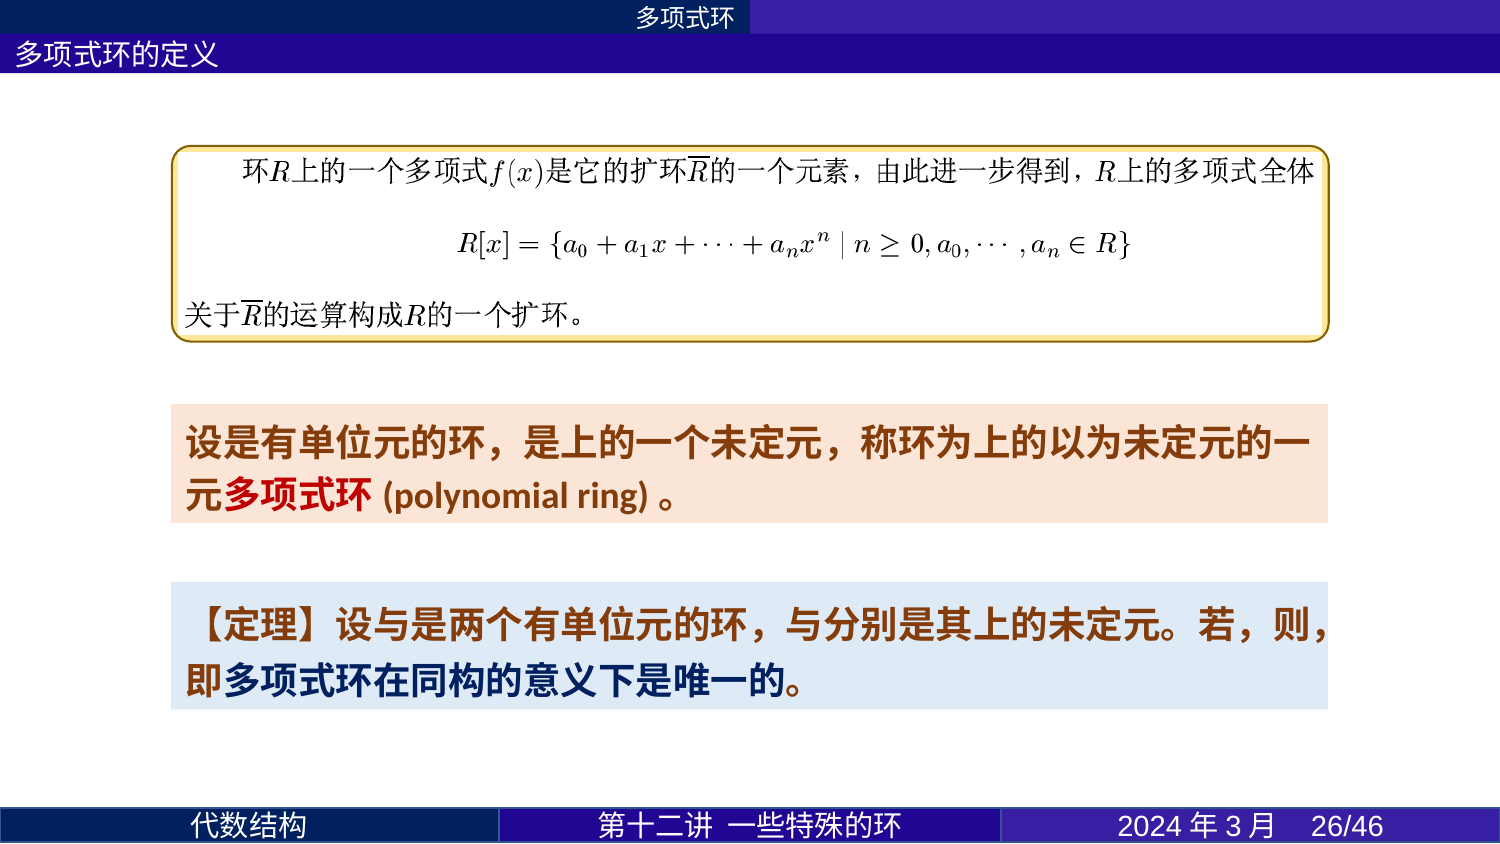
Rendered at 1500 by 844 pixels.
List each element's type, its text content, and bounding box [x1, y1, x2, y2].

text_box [171, 145, 1329, 342]
text_box 代数结构 [0, 807, 498, 843]
text_box 多项式环的定义 [0, 33, 1500, 74]
text_box 多项式环 [0, 0, 749, 33]
text_box 2024年3月 26/46 [1000, 807, 1500, 843]
text_box 第十二讲 一些特殊的环 [498, 807, 1000, 843]
text_box [749, 0, 1500, 33]
